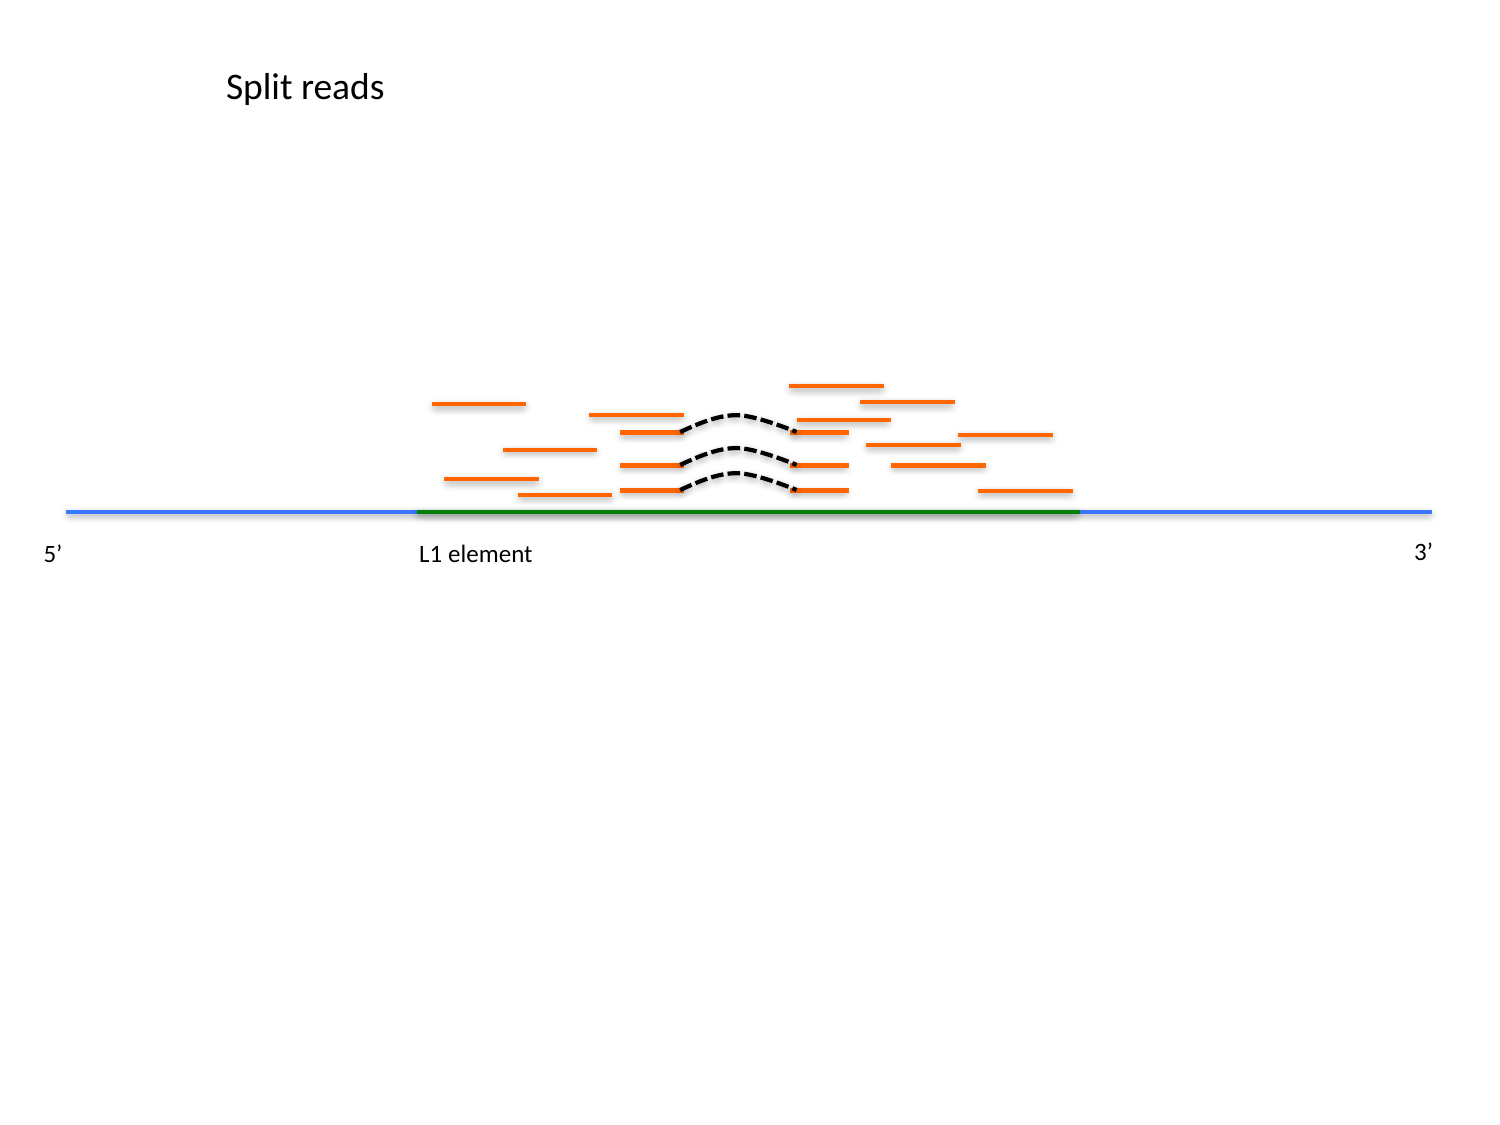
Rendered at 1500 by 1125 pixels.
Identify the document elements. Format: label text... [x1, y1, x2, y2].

text_box 3’ [1230, 528, 1454, 573]
text_box L1 element [404, 530, 628, 576]
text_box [619, 472, 850, 491]
text_box Split reads [211, 55, 1500, 115]
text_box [619, 447, 850, 466]
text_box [619, 414, 850, 433]
text_box 5’ [28, 530, 252, 576]
